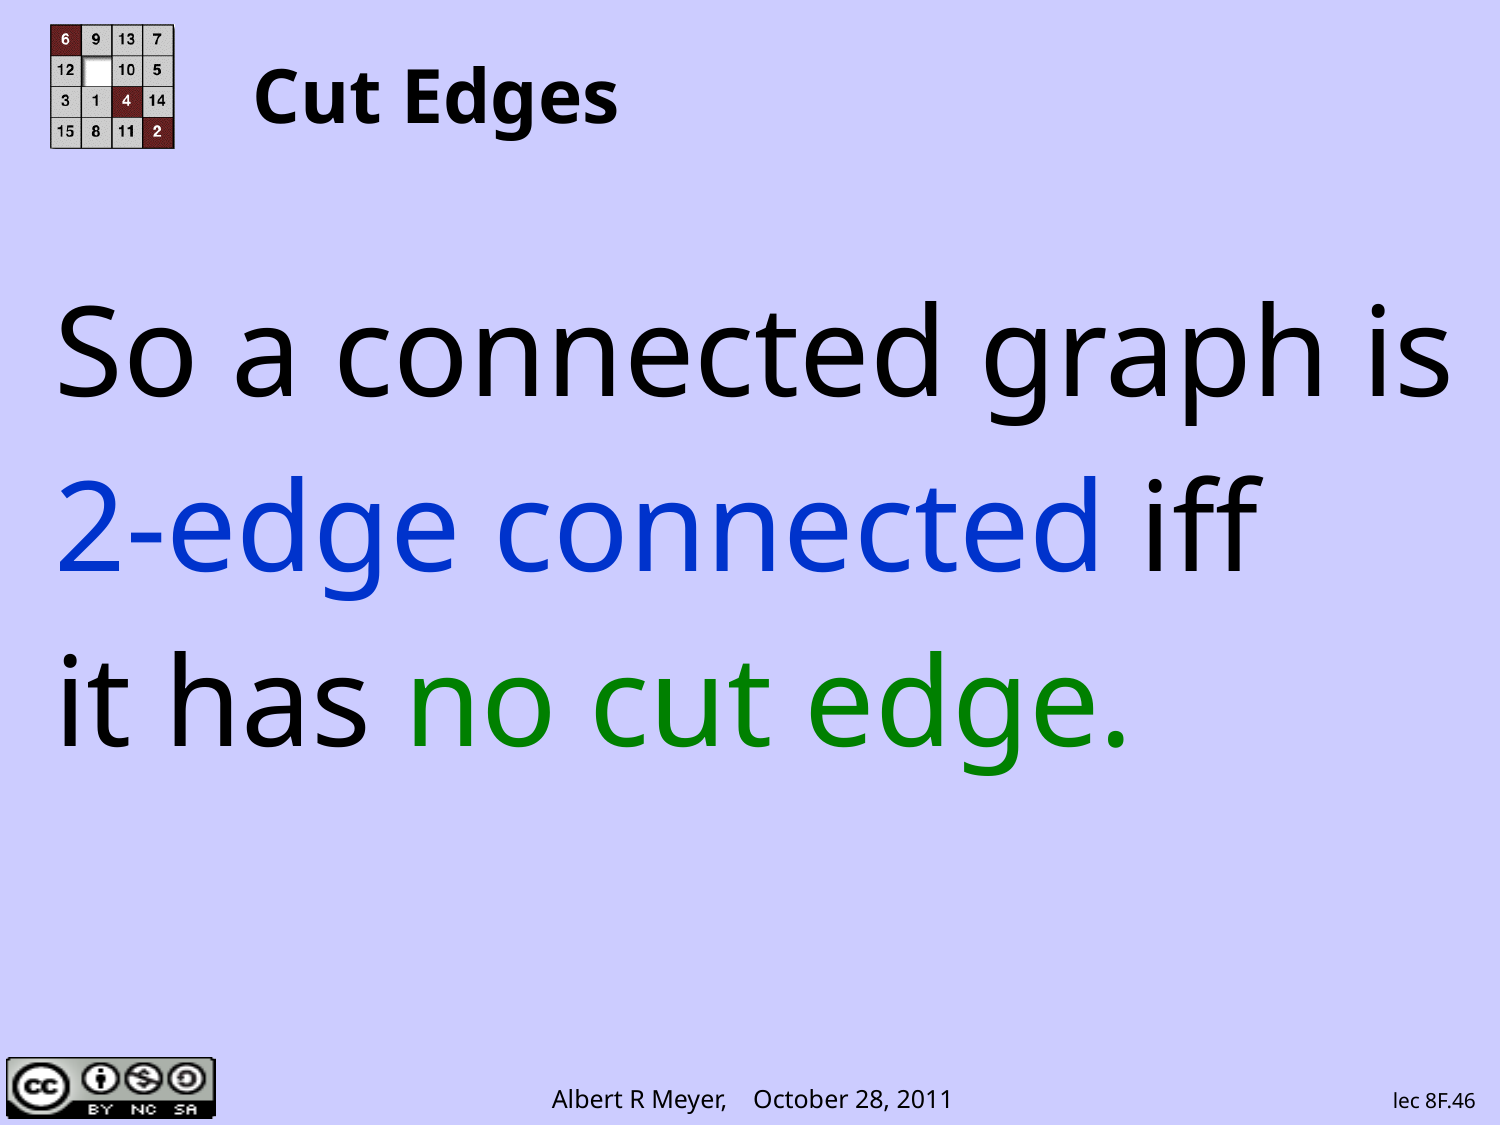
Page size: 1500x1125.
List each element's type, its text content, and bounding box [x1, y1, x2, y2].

picture [50, 24, 175, 149]
picture [6, 1057, 216, 1119]
title Cut Edges [237, 0, 1476, 188]
list So a connected graph is 2-edge connected iff it has no cut edge. [39, 263, 1472, 841]
slide_number lec 8F.46 [1247, 1079, 1491, 1121]
